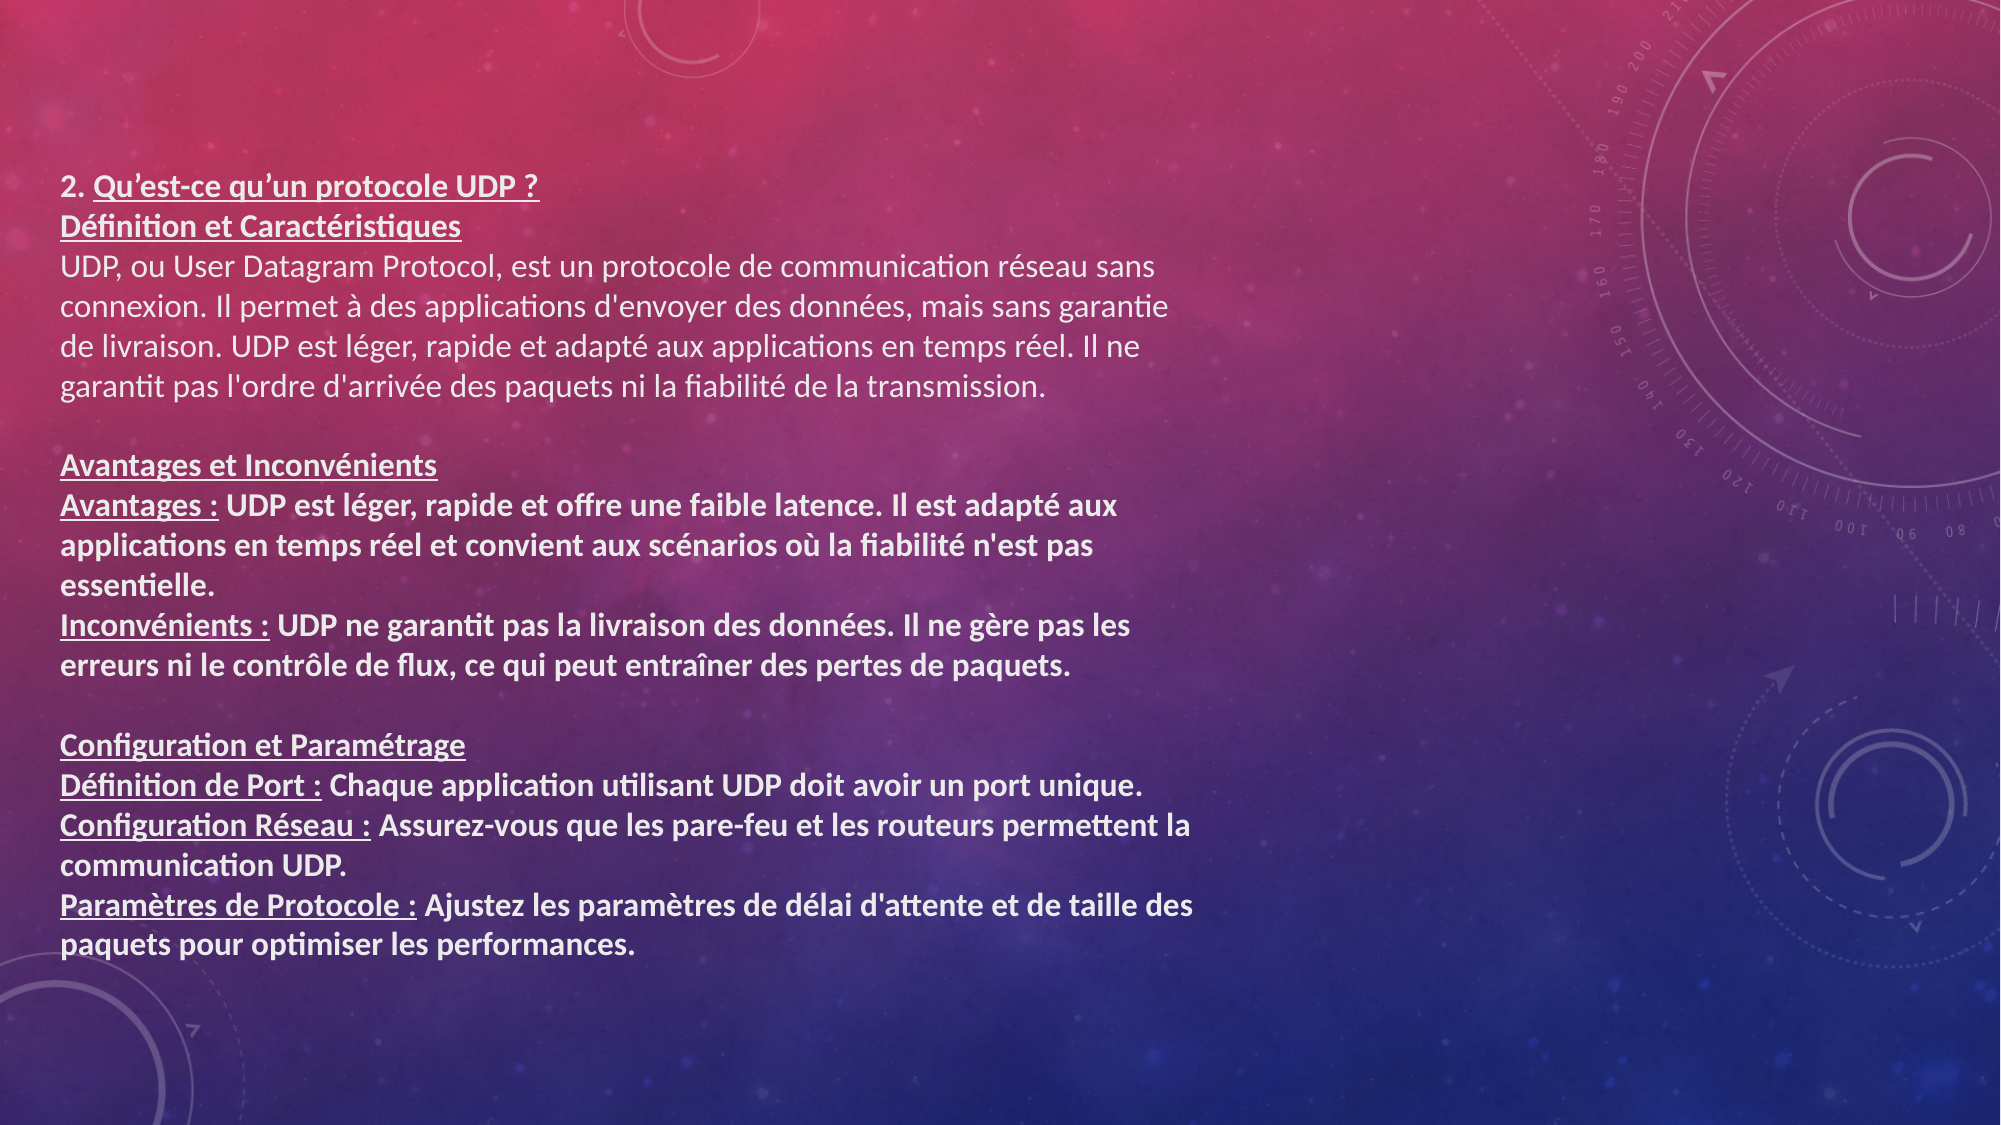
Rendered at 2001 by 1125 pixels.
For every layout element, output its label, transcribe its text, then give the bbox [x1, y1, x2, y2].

text_box 2. Qu’est-ce qu’un protocole UDP ? Définition et Caractéristiques UDP, ou User Datagram Protocol, est un protocole de communication réseau sans connexion. Il permet à des applications d'envoyer des données, mais sans garantie de livraison. UDP est léger, rapide et adapté aux applications en temps réel. Il ne garantit pas l'ordre d'arrivée des paquets ni la fiabilité de la transmission. Avantages et Inconvénients Avantages : UDP est léger, rapide et offre une faible latence. Il est adapté aux applications en temps réel et convient aux scénarios où la fiabilité n'est pas essentielle. Inconvénients : UDP ne garantit pas la livraison des données. Il ne gère pas les erreurs ni le contrôle de flux, ce qui peut entraîner des pertes de paquets. Configuration et Paramétrage Définition de Port : Chaque application utilisant UDP doit avoir un port unique. Configuration Réseau : Assurez-vous que les pare-feu et les routeurs permettent la communication UDP. Paramètres de Protocole : Ajustez les paramètres de délai d'attente et de taille des paquets pour optimiser les performances. [45, 156, 1225, 970]
picture [0, 0, 2001, 1125]
